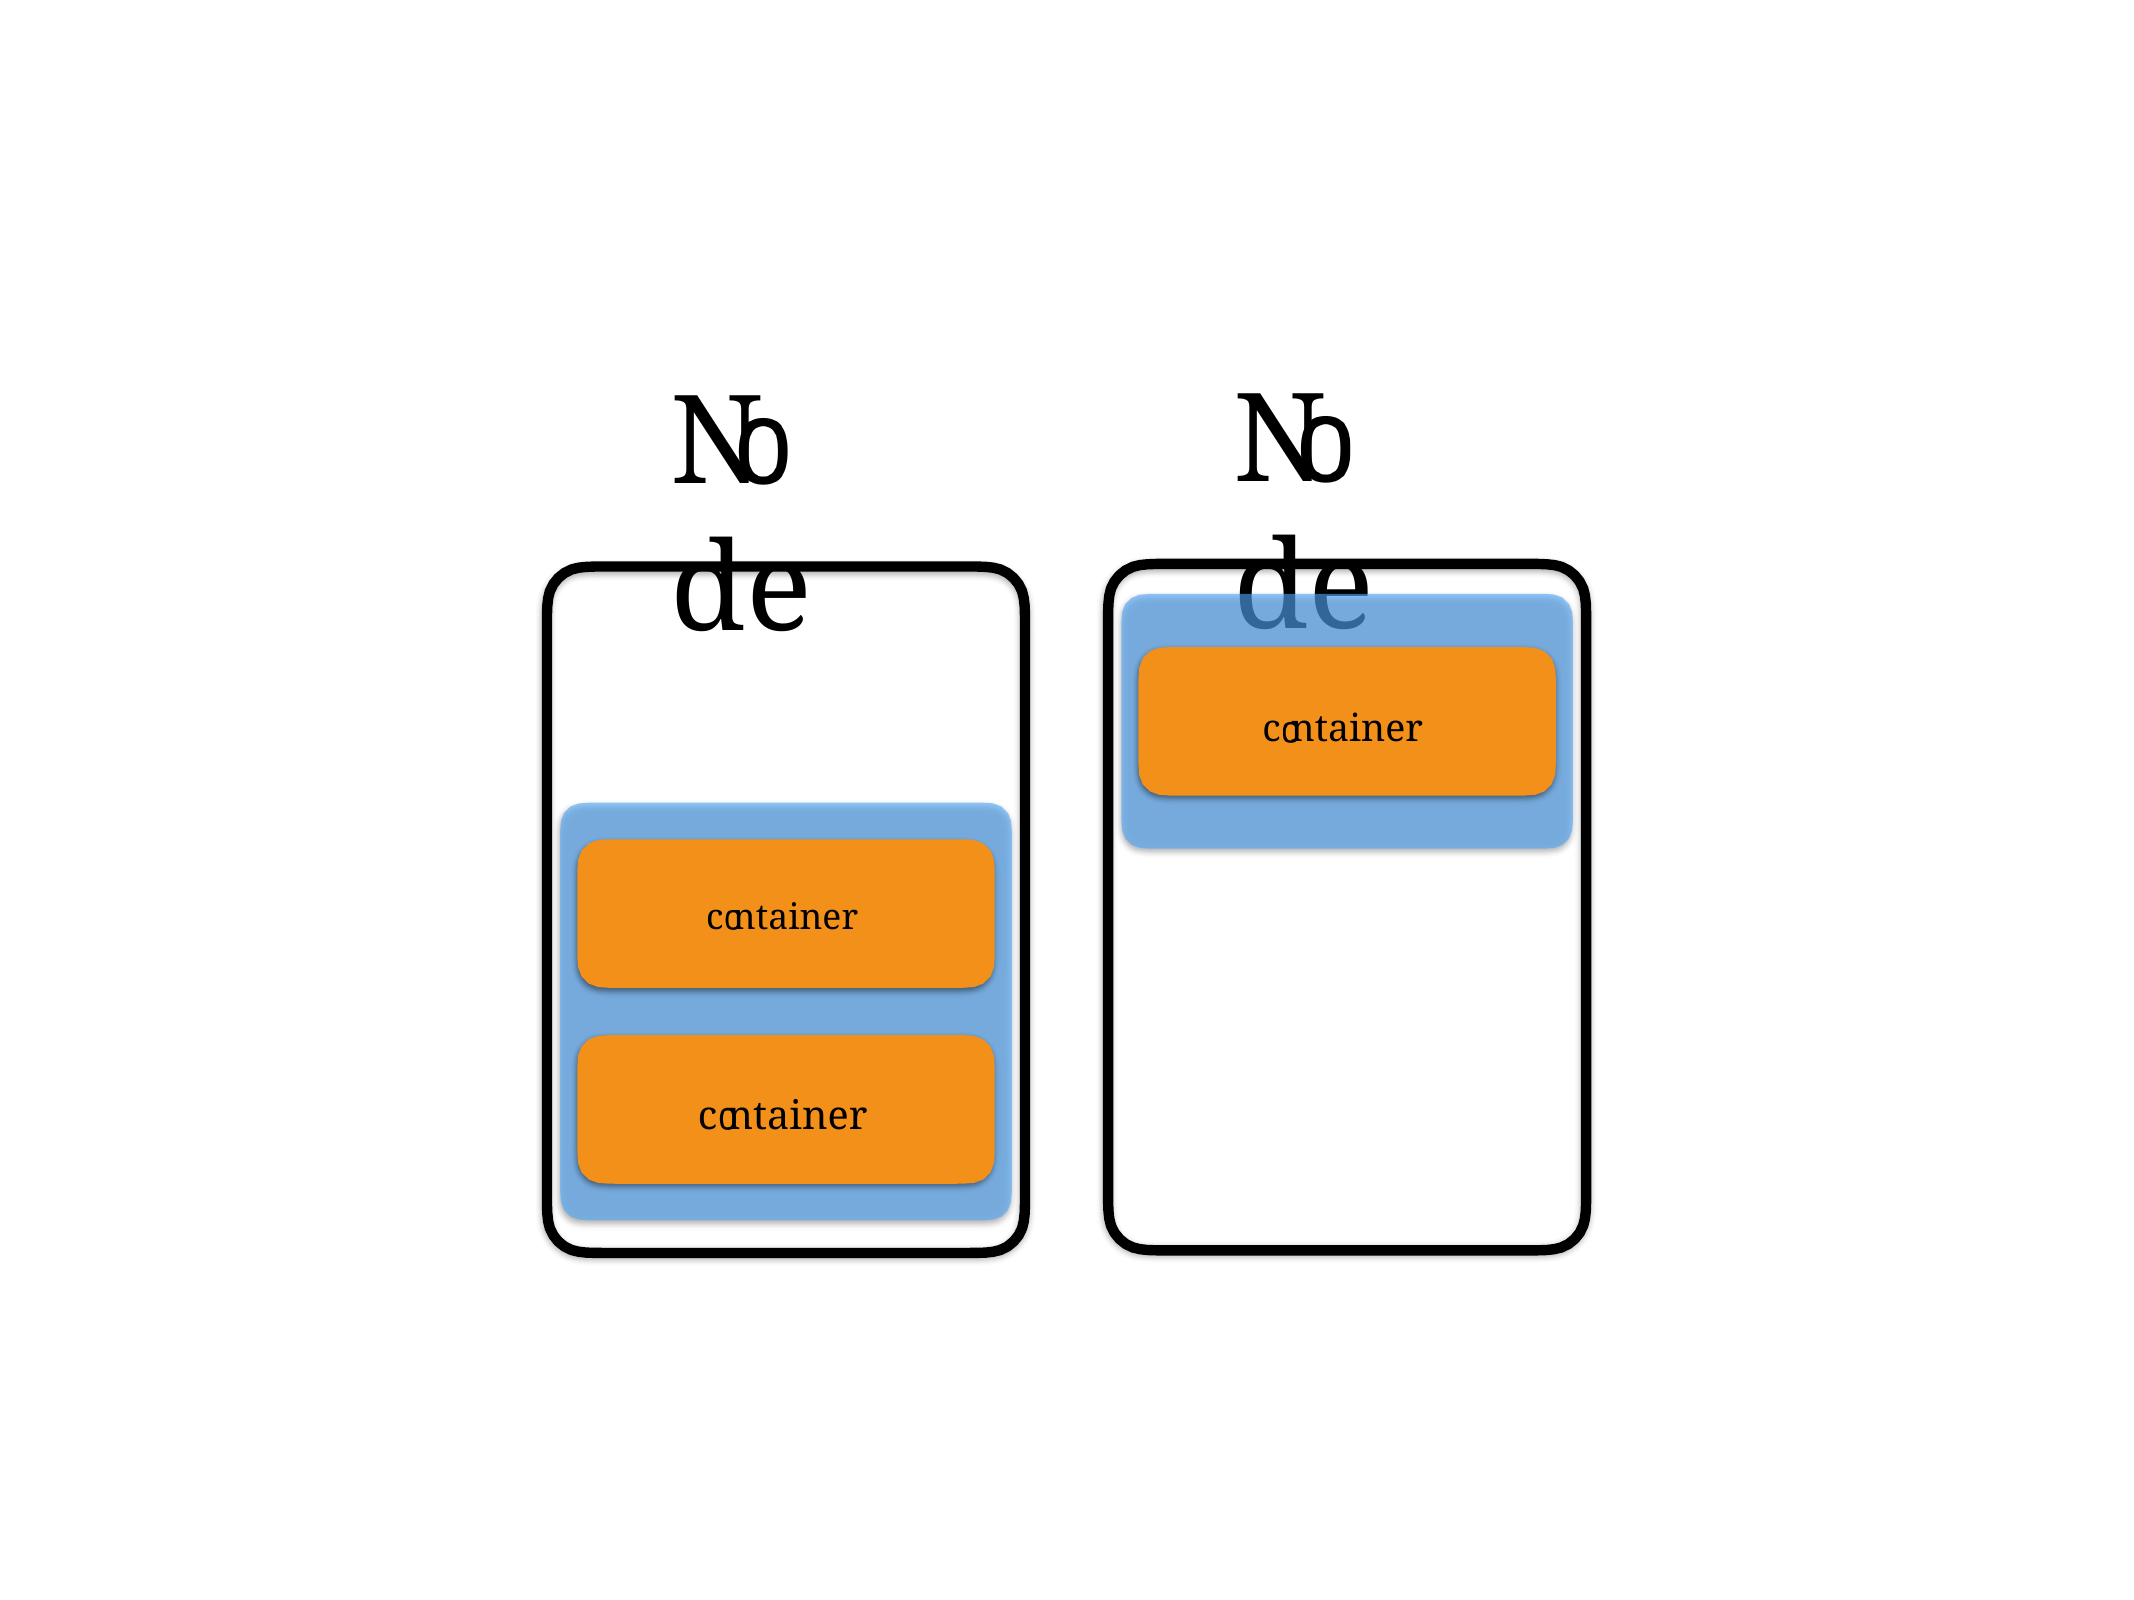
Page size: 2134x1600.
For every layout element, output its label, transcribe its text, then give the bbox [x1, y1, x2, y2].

text_box [1132, 644, 1563, 806]
text_box [571, 1032, 1001, 1195]
text_box [1115, 591, 1580, 860]
text_box N de [668, 358, 919, 656]
text_box c ntainer [1260, 702, 1434, 750]
text_box [1138, 647, 1556, 796]
text_box [577, 1035, 995, 1184]
text_box [1121, 593, 1573, 849]
text_box [1096, 556, 1598, 1267]
text_box [535, 559, 1037, 1269]
title N de [1231, 356, 1482, 593]
text_box [577, 839, 995, 988]
text_box c ntainer [704, 891, 868, 937]
text_box [571, 837, 1001, 999]
text_box c ntainer [695, 1087, 879, 1137]
text_box [546, 566, 1026, 1253]
text_box [1108, 563, 1587, 1251]
